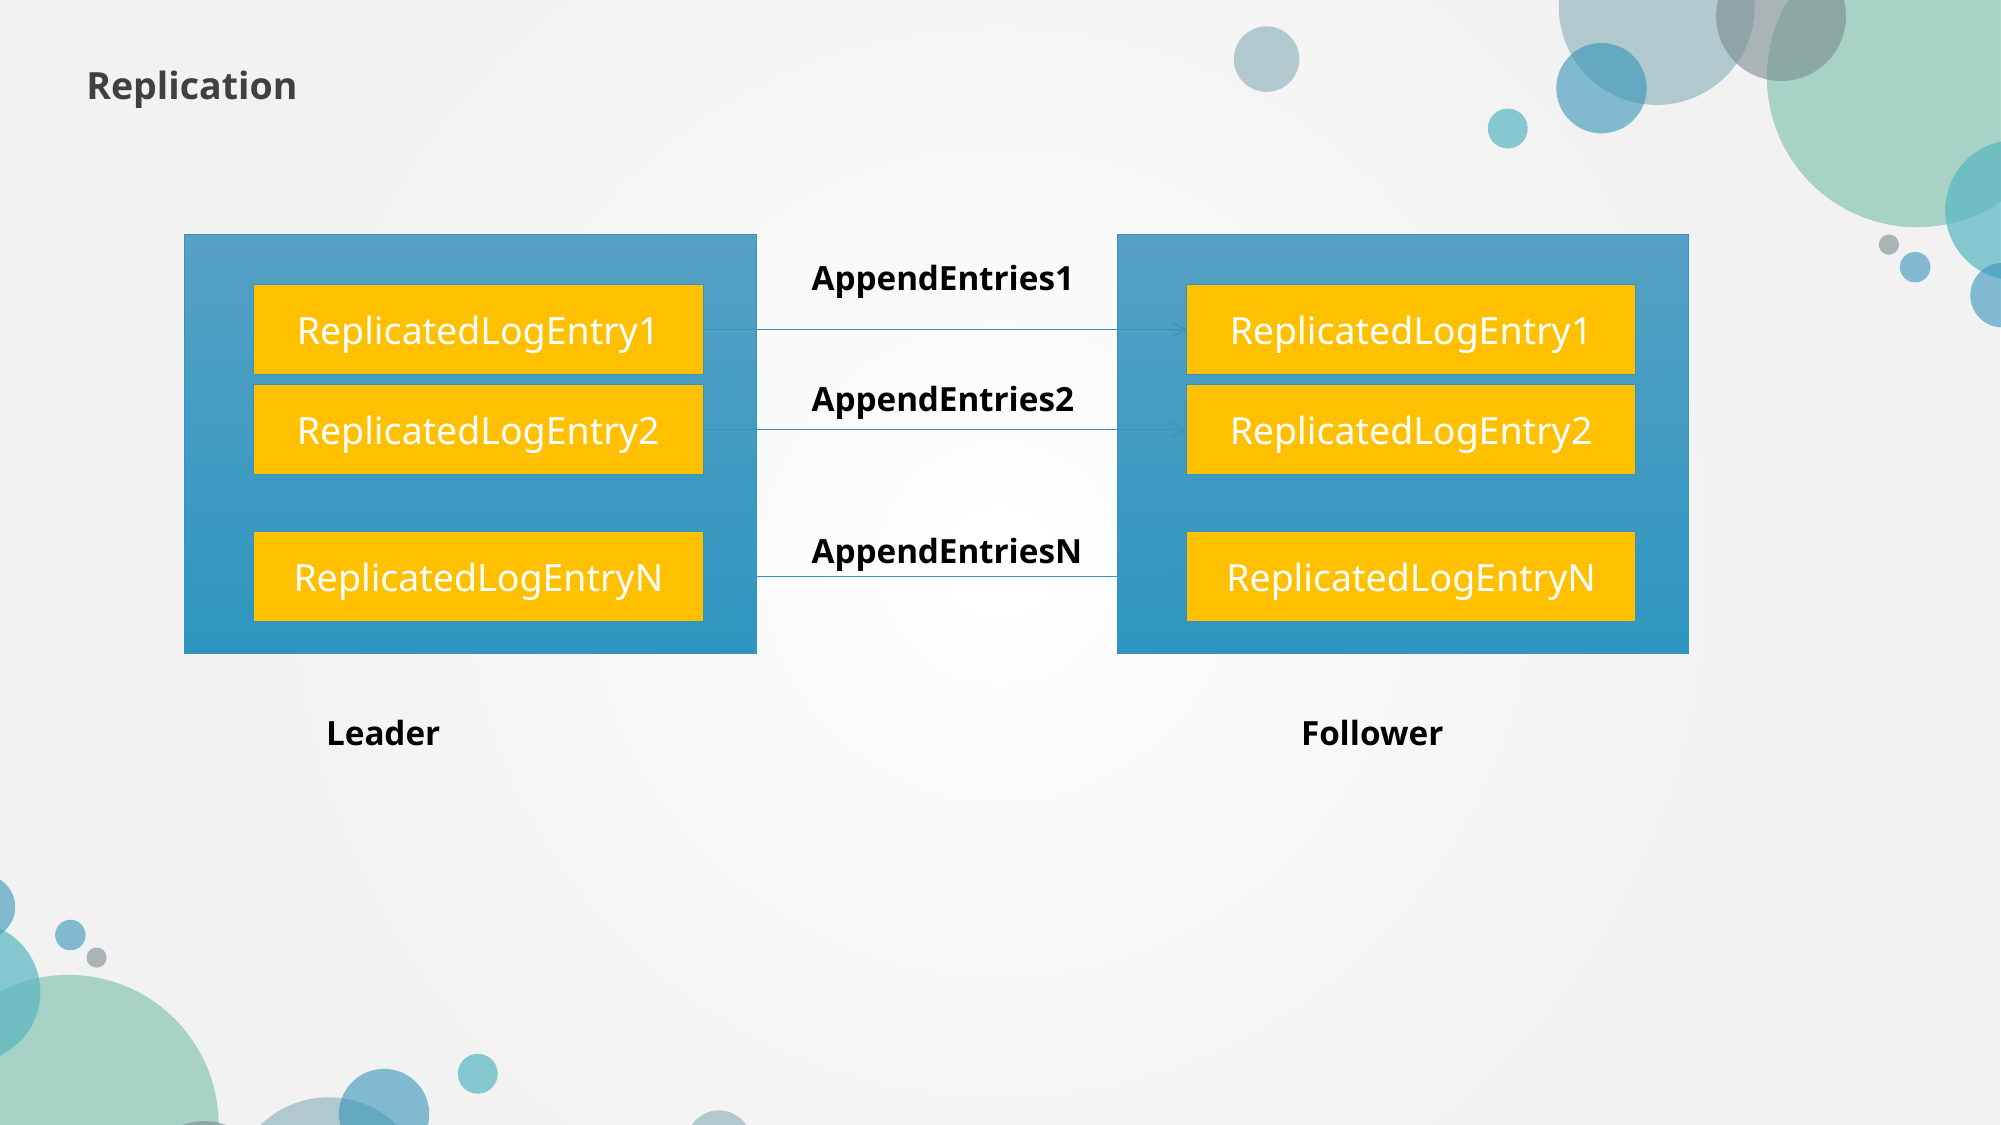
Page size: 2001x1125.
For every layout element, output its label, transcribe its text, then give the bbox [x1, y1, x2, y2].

text_box ReplicatedLogEntry1 [253, 284, 704, 375]
text_box ReplicatedLogEntryN [253, 531, 704, 622]
text_box Follower [1286, 709, 1499, 778]
text_box ReplicatedLogEntry2 [253, 384, 704, 475]
text_box AppendEntries2 [796, 374, 1099, 424]
text_box [184, 234, 757, 654]
text_box ReplicatedLogEntryN [1186, 531, 1636, 622]
text_box AppendEntries1 [796, 254, 1099, 304]
list Replication [71, 41, 630, 108]
text_box ReplicatedLogEntry2 [1186, 384, 1636, 475]
text_box AppendEntriesN [796, 527, 1099, 576]
text_box ReplicatedLogEntry1 [1186, 284, 1636, 375]
text_box Leader [311, 709, 524, 778]
text_box [1117, 234, 1689, 654]
